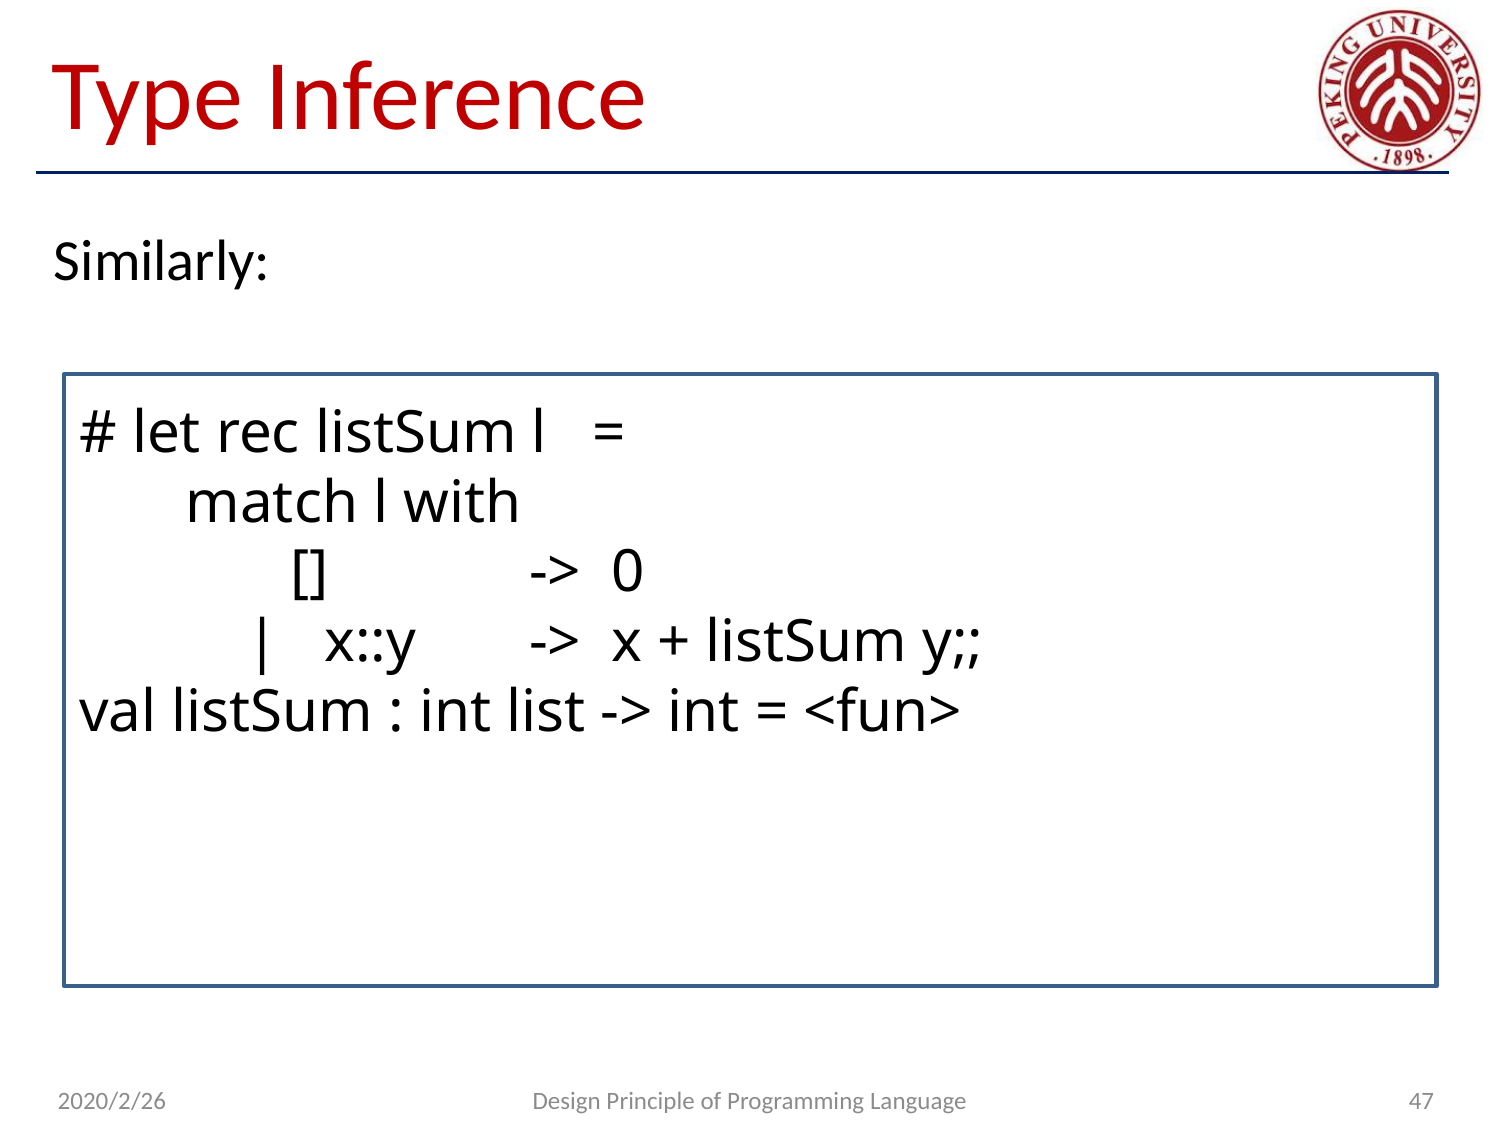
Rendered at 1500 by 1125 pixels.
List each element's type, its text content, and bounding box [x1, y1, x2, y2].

text_box # let rec listSum l = match l with [] -> 0 | x::y -> x + listSum y;; val listSum : int list -> int = <fun> [64, 386, 1437, 751]
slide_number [42, 1069, 393, 1125]
slide_number 47 [1099, 1069, 1450, 1125]
text_box [62, 372, 1439, 988]
title Type Inference [36, 19, 1399, 161]
list Similarly: [38, 214, 1447, 345]
footer Design Principle of Programming Language [512, 1069, 988, 1125]
picture [1316, 7, 1483, 174]
